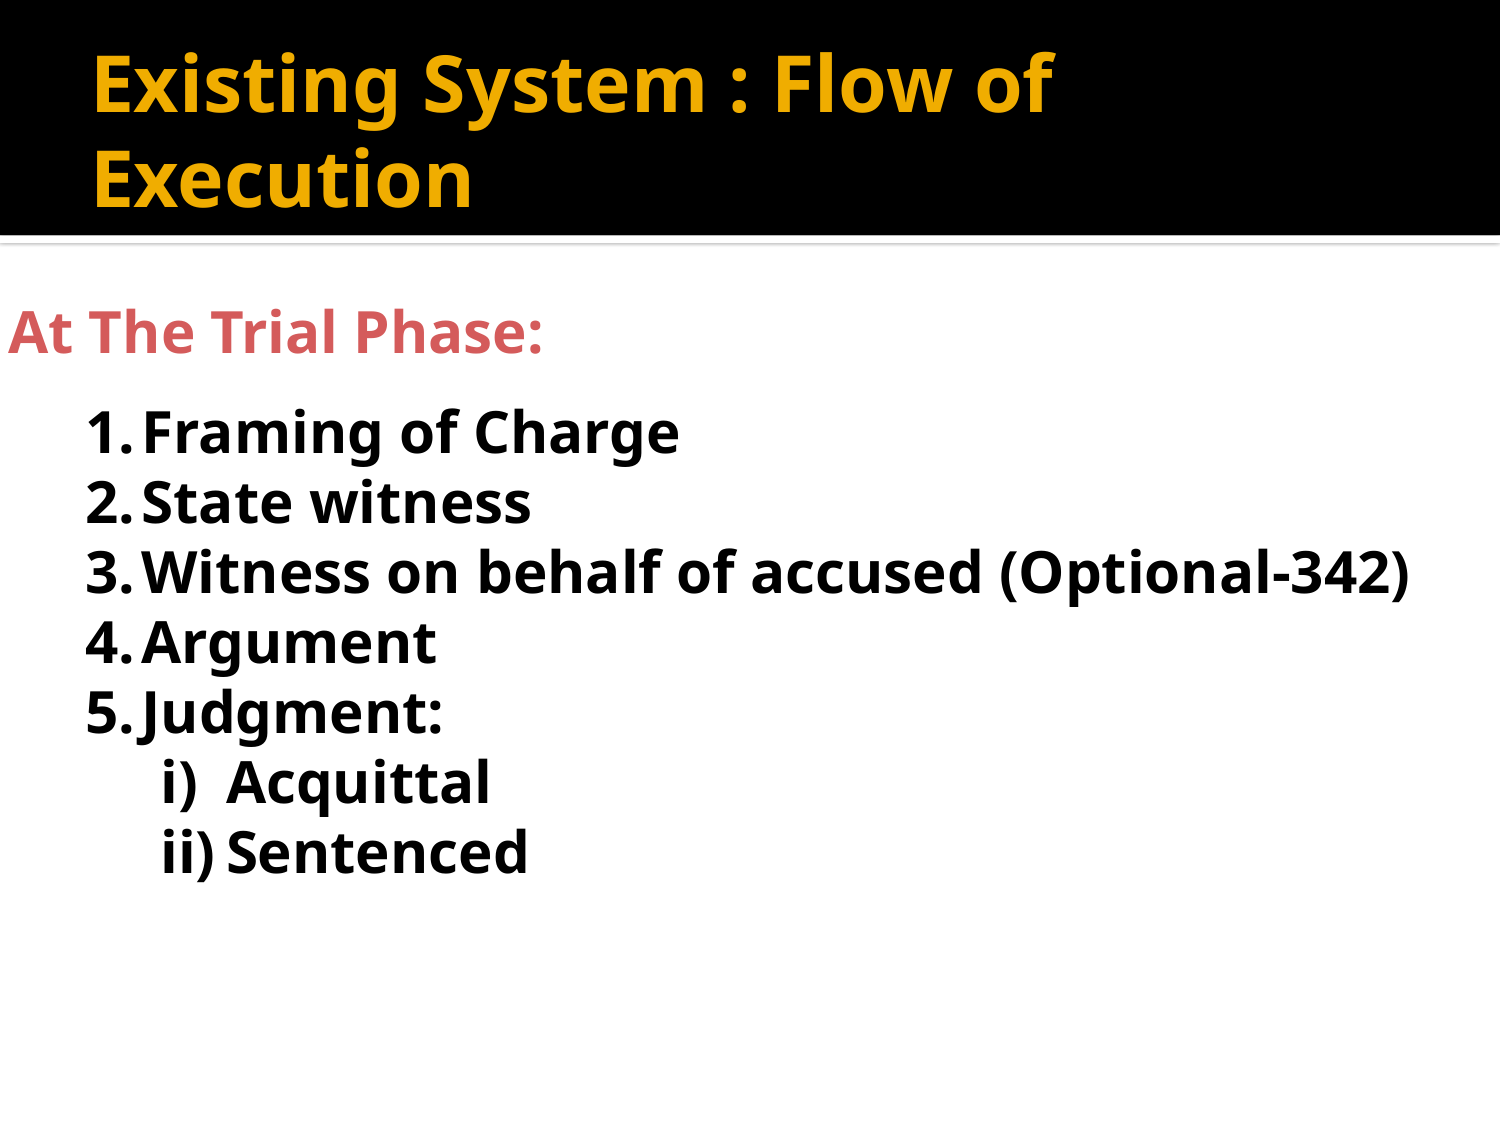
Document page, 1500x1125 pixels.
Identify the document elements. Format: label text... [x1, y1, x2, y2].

text_box Framing of Charge State witness Witness on behalf of accused (Optional-342) Argument Judgment: Acquittal Sentenced [70, 387, 1426, 893]
title Existing System : Flow of Execution [75, 25, 1425, 231]
text_box At The Trial Phase: [0, 287, 559, 373]
